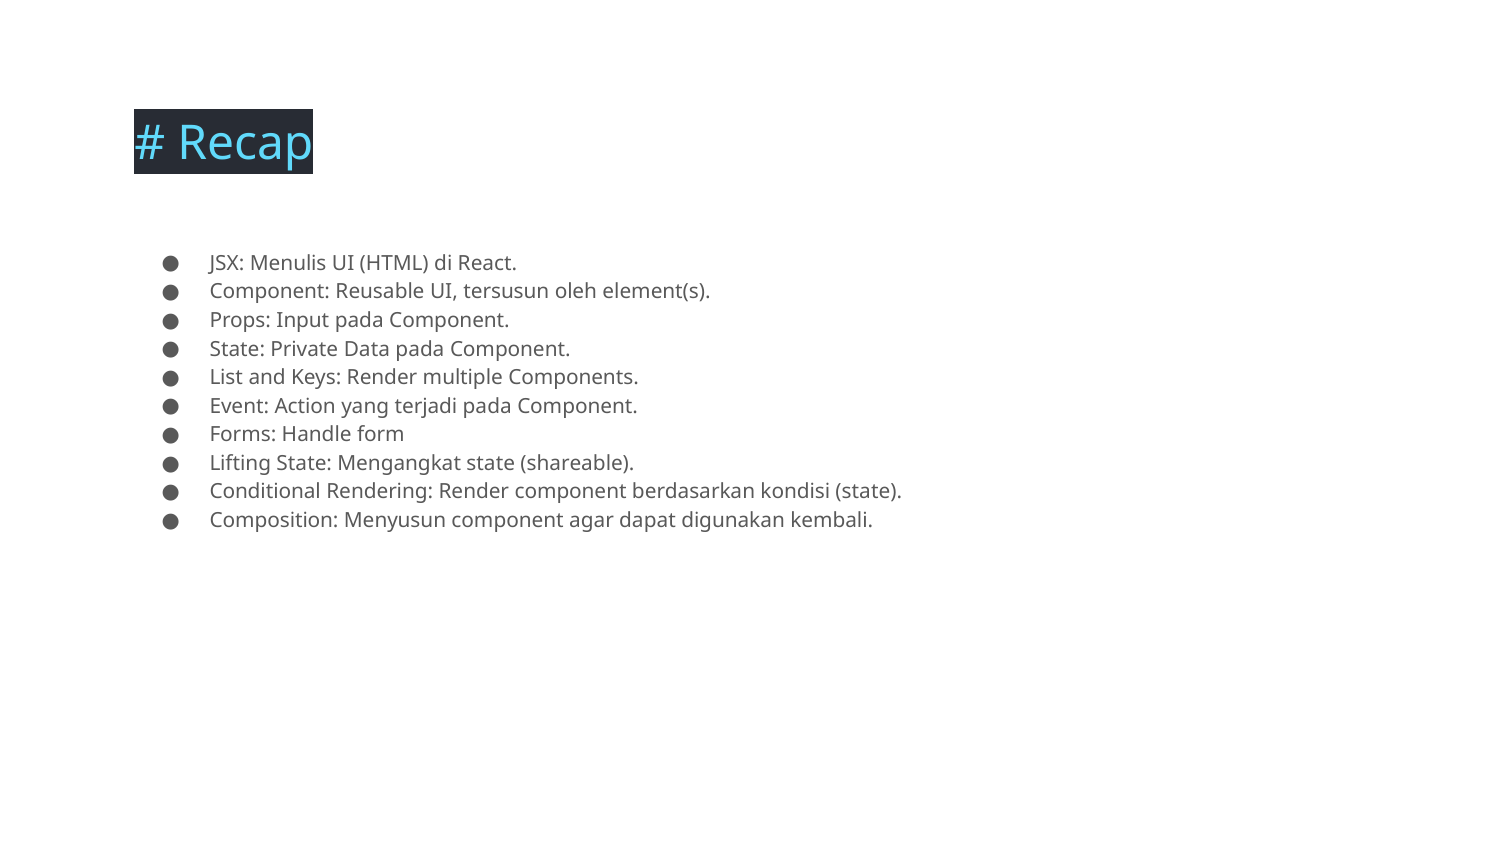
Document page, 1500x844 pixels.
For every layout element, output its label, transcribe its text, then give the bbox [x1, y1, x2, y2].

list JSX: Menulis UI (HTML) di React. Component: Reusable UI, tersusun oleh element(s). Props: Input pada Component. State: Private Data pada Component. List and Keys: Render multiple Components. Event: Action yang terjadi pada Component. Forms: Handle form Lifting State: Mengangkat state (shareable). Conditional Rendering: Render component berdasarkan kondisi (state). Composition: Menyusun component agar dapat digunakan kembali. [119, 230, 1381, 712]
title # Recap [119, 97, 1381, 185]
